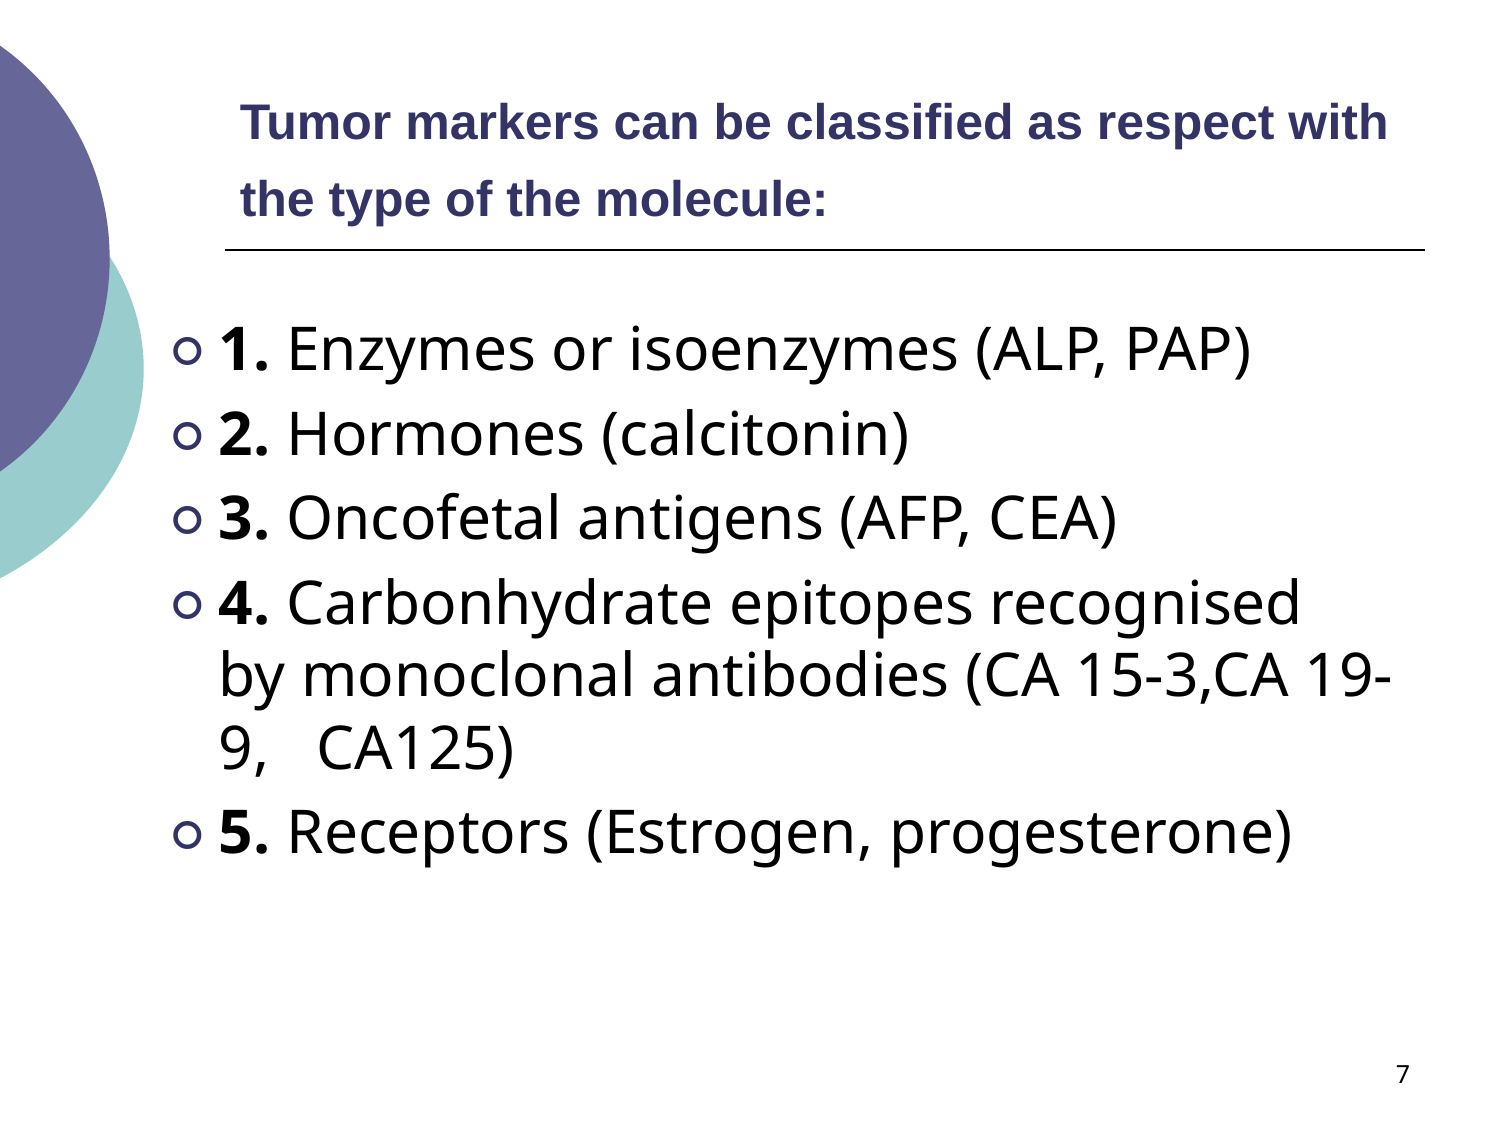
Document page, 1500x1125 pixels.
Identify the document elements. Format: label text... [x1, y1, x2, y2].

title Tumor markers can be classified as respect with the type of the molecule: [224, 49, 1425, 237]
text_box ‹#› [1074, 1024, 1425, 1100]
list 1. Enzymes or isoenzymes (ALP, PAP) 2. Hormones (calcitonin) 3. Oncofetal antigens (AFP, CEA) 4. Carbonhydrate epitopes recognised by monoclonal antibodies (CA 15-3,CA 19-9, CA125) 5. Receptors (Estrogen, progesterone) [147, 302, 1412, 1005]
